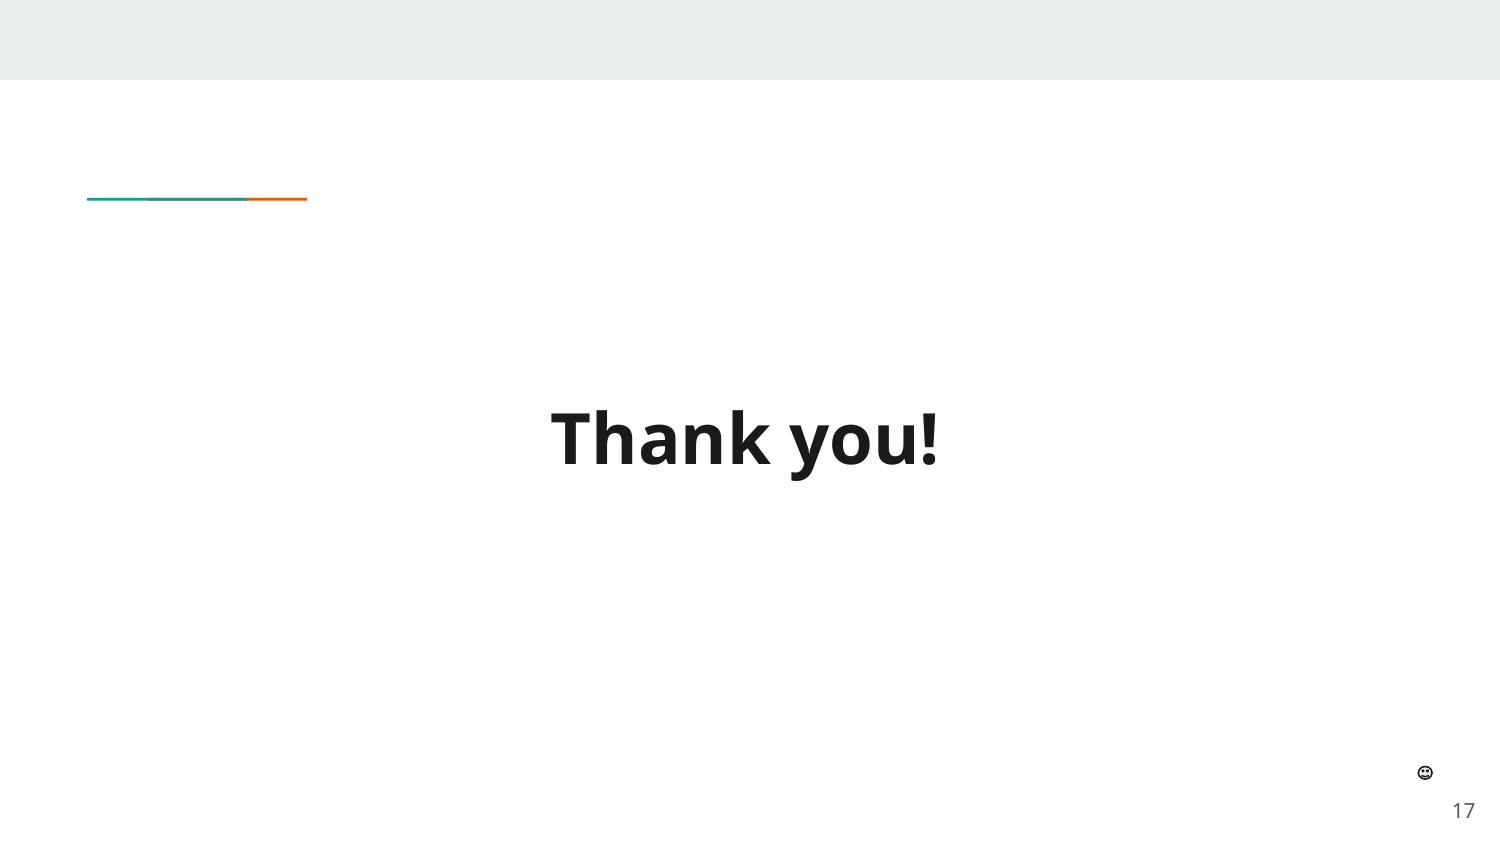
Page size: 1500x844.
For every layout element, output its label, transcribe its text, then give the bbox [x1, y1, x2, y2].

slide_number ‹#› [1400, 779, 1491, 844]
text_box [1418, 766, 1433, 780]
title Thank you! [535, 378, 1041, 487]
